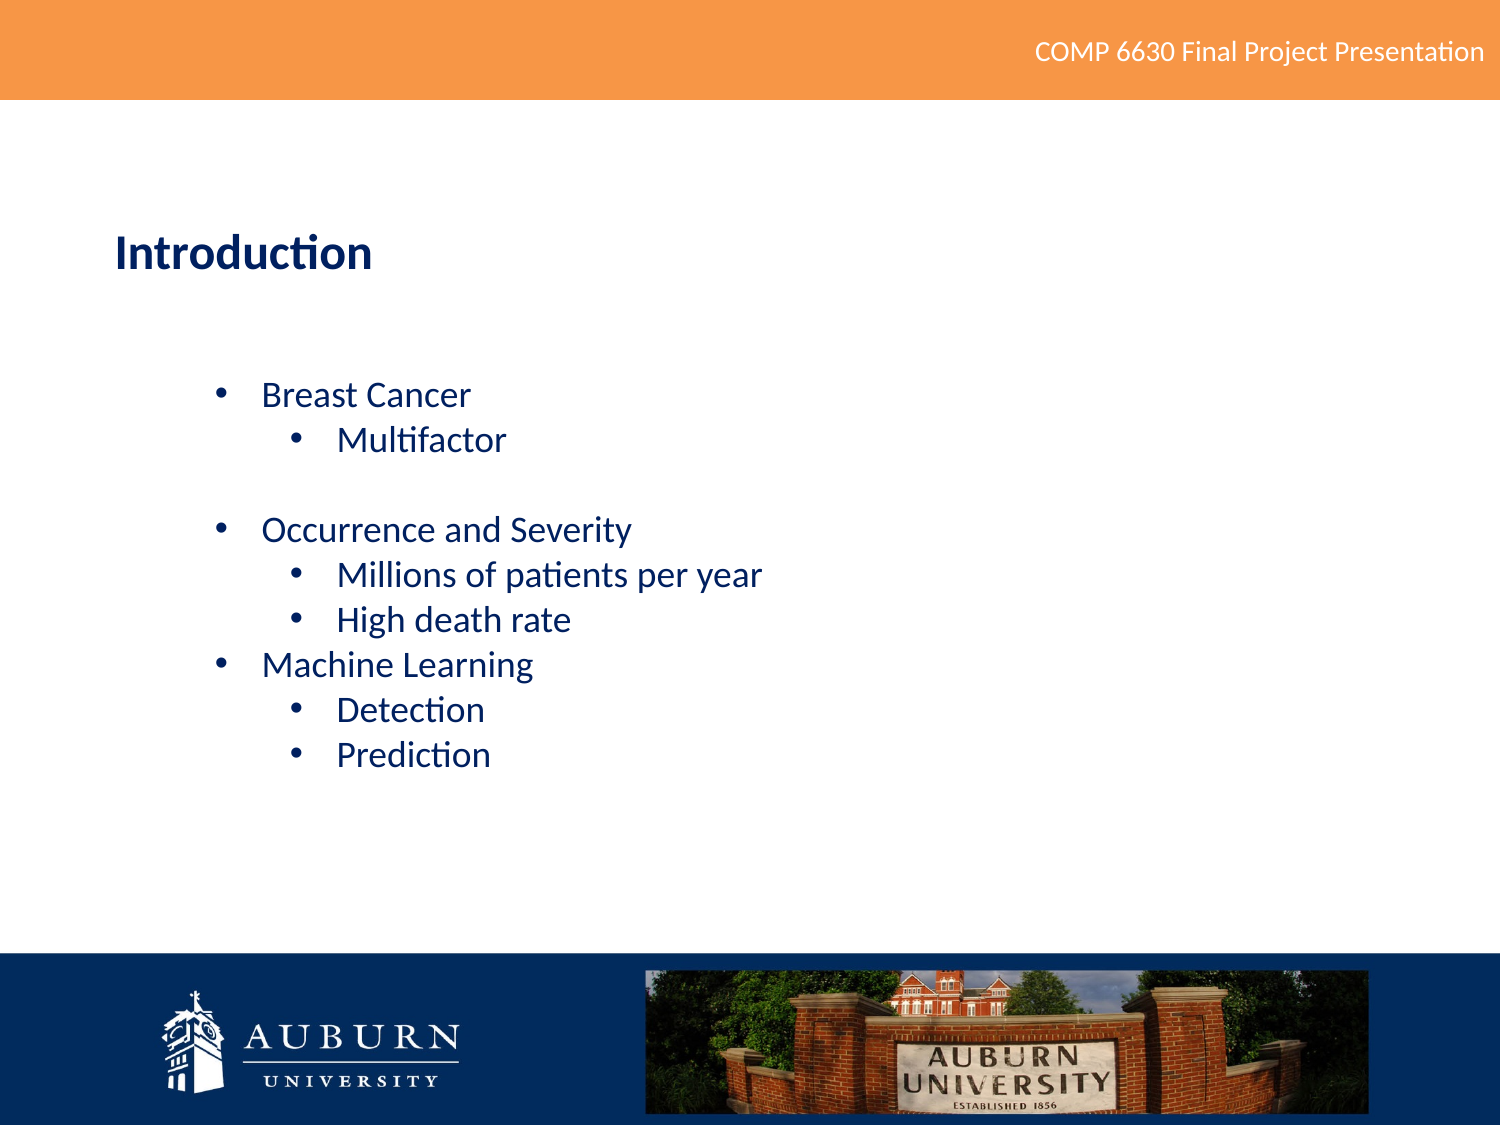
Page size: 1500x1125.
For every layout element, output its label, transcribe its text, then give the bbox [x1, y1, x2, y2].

picture [0, 100, 1500, 1125]
text_box COMP 6630 Final Project Presentation [0, 0, 1500, 100]
text_box Introduction [99, 212, 1225, 288]
text_box Breast Cancer Multifactor Occurrence and Severity Millions of patients per year High death rate Machine Learning Detection Prediction [125, 362, 1425, 828]
